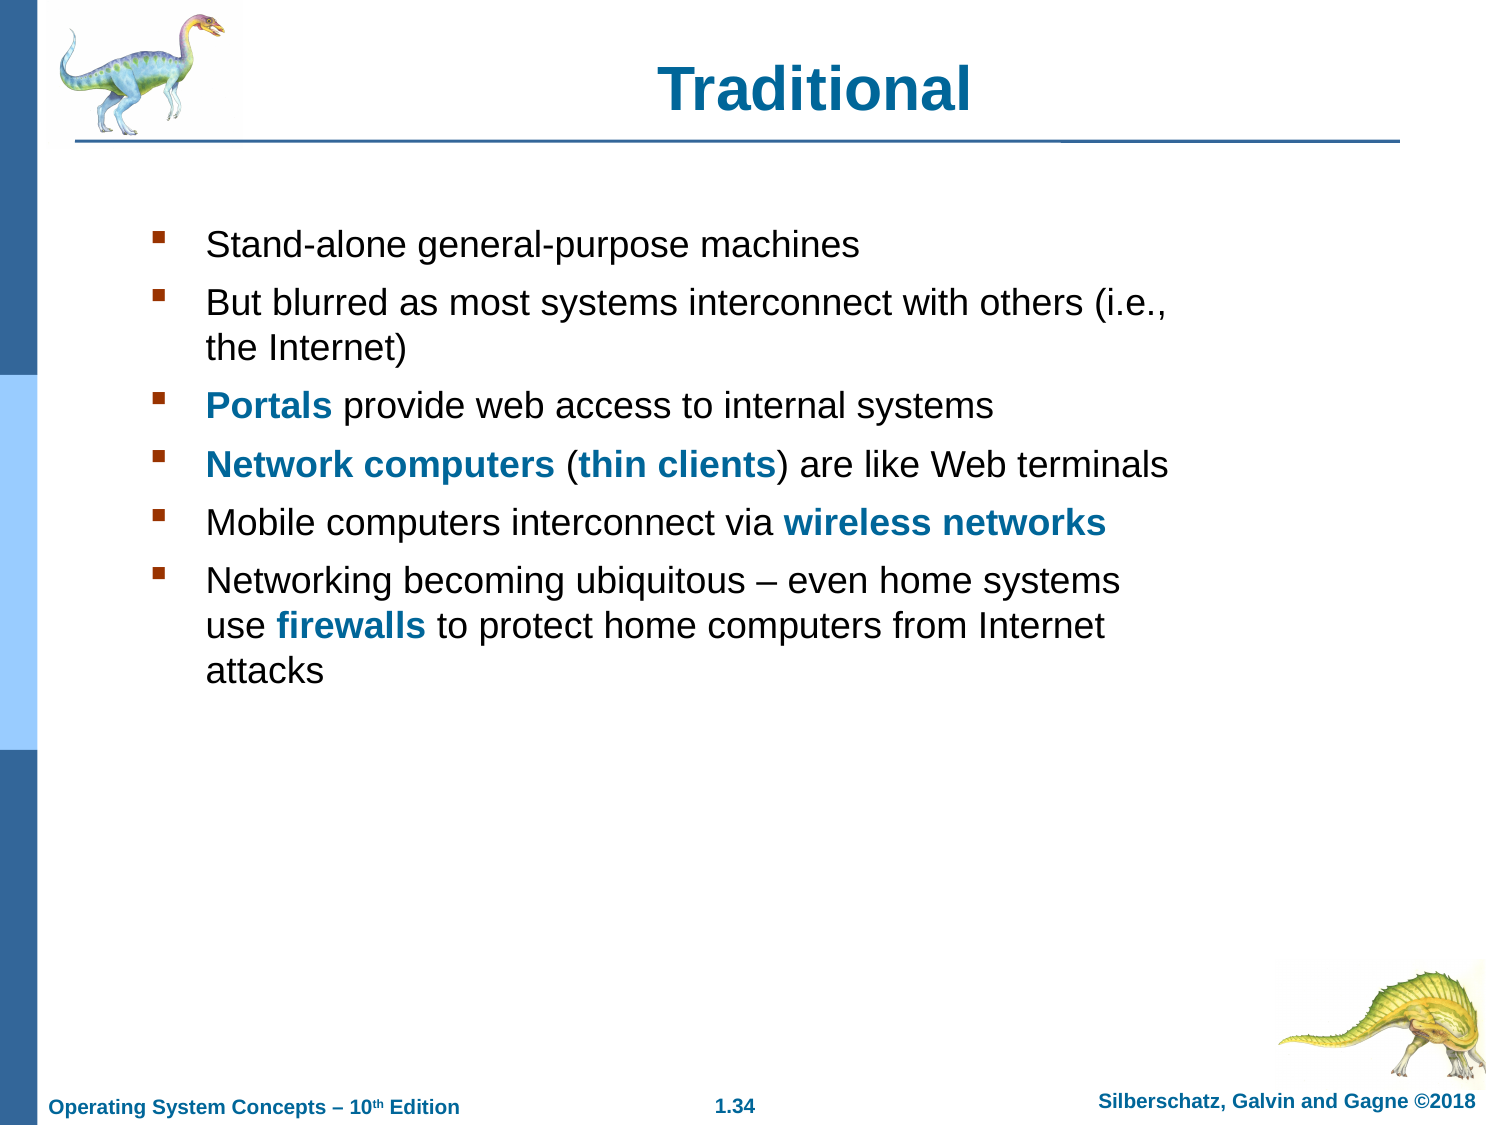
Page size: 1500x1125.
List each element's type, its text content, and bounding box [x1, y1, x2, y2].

picture [1275, 959, 1486, 1090]
list Stand-alone general-purpose machines But blurred as most systems interconnect with others (i.e., the Internet) Portals provide web access to internal systems Network computers (thin clients) are like Web terminals Mobile computers interconnect via wireless networks Networking becoming ubiquitous – even home systems use firewalls to protect home computers from Internet attacks [134, 212, 1202, 893]
title Traditional [157, 28, 1473, 131]
picture [46, 0, 243, 149]
